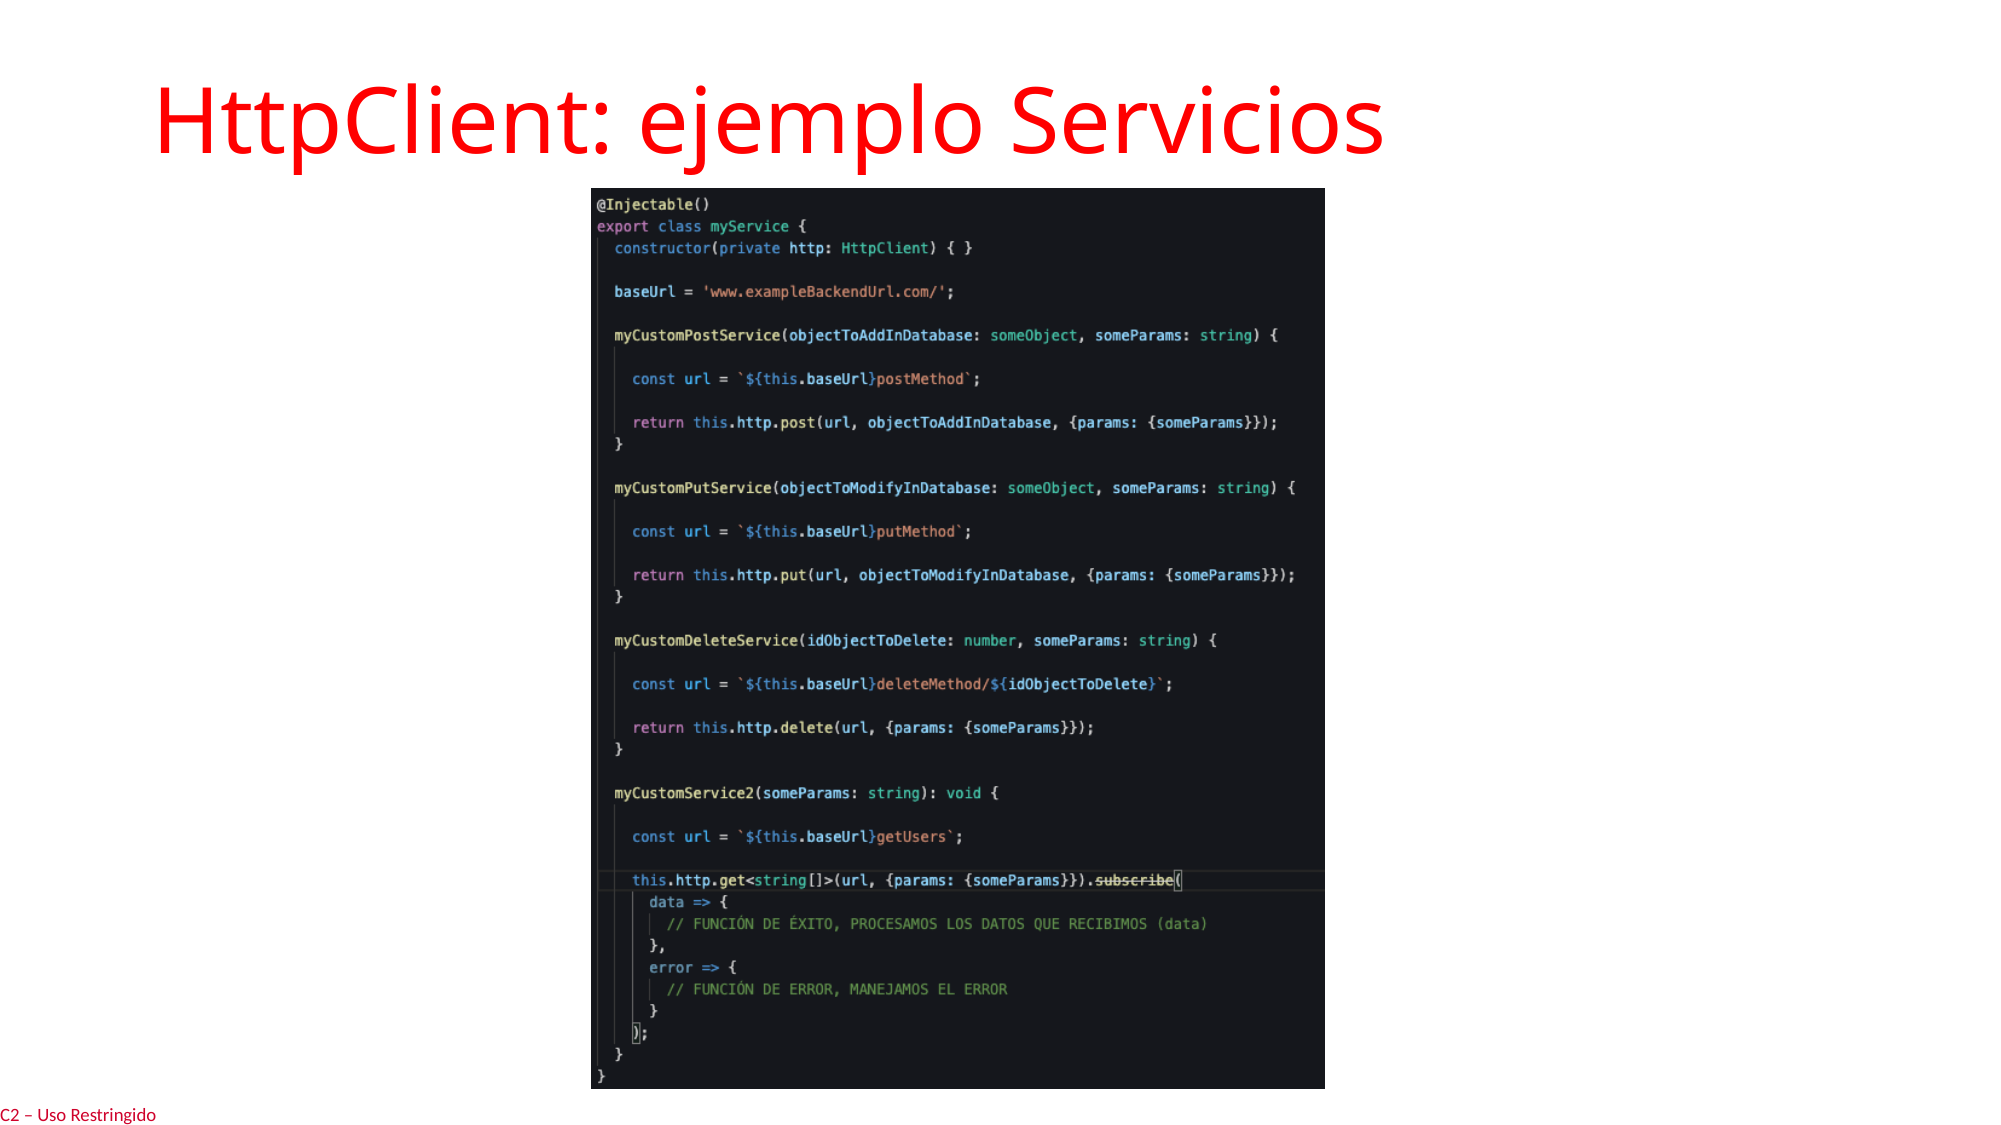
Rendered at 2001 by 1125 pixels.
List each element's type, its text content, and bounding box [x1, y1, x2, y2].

picture [590, 188, 1325, 1089]
title HttpClient: ejemplo Servicios [137, 59, 1863, 189]
